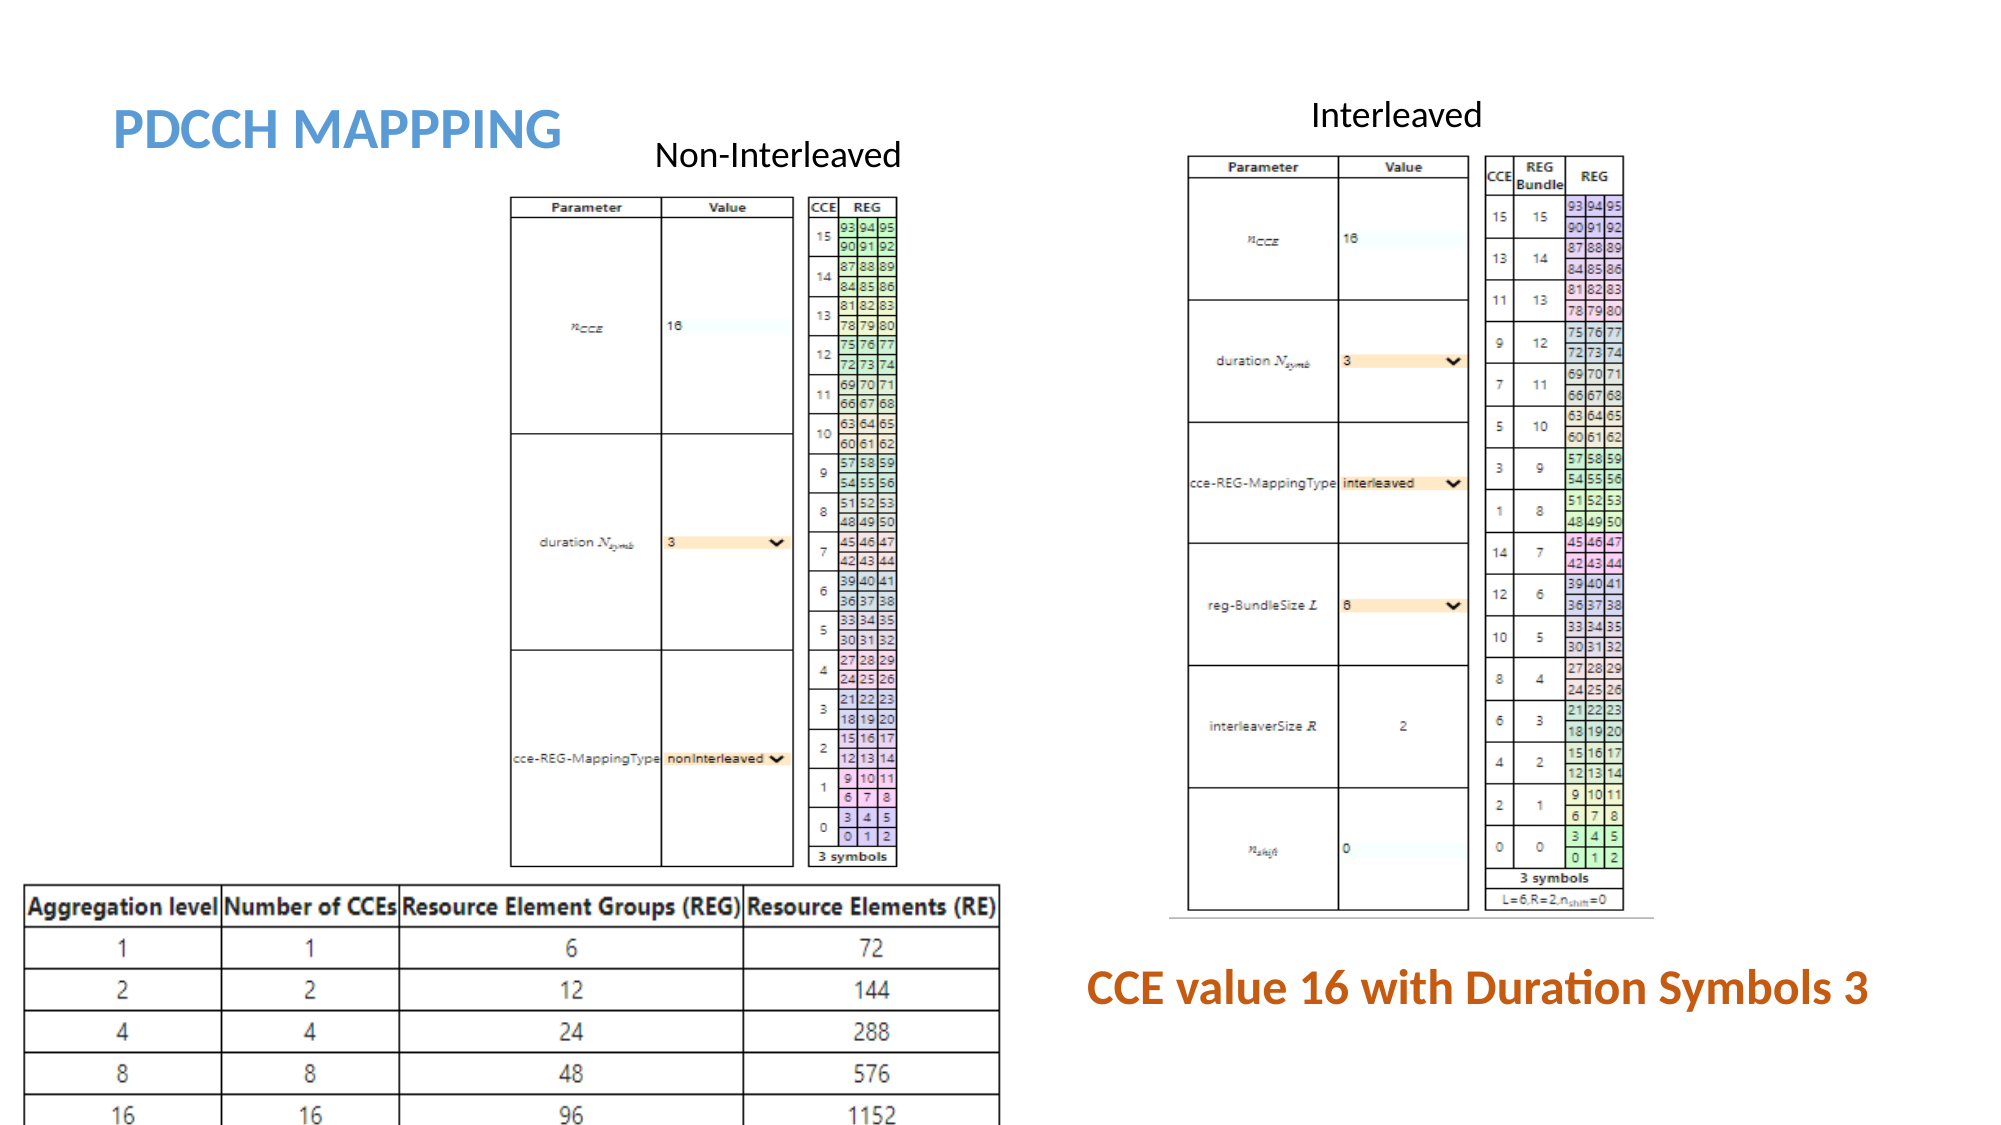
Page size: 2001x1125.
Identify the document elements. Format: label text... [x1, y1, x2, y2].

text_box Interleaved [1296, 82, 1713, 143]
text_box PDCCH MAPPPING [98, 82, 589, 168]
picture [0, 183, 1020, 1125]
text_box CCE value 16 with Duration Symbols 3 [1072, 946, 1897, 1022]
text_box Non-Interleaved [640, 123, 965, 183]
picture [1169, 145, 1654, 923]
